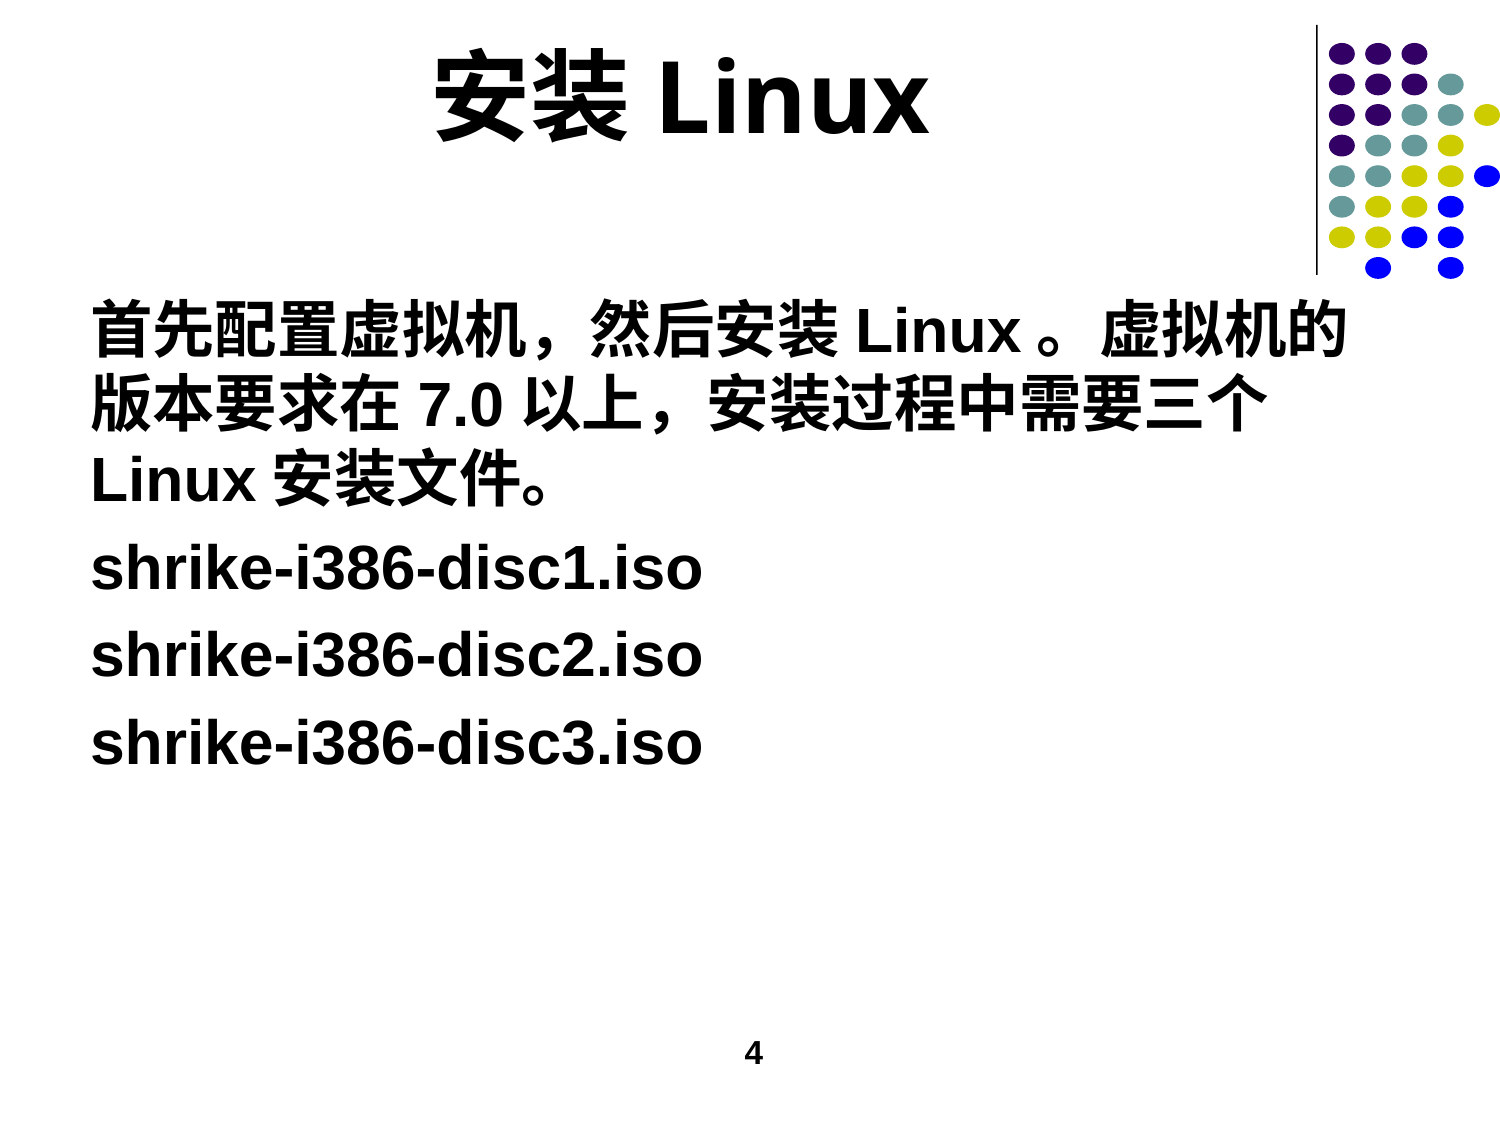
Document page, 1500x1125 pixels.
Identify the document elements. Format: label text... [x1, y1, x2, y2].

slide_number 4 [578, 1023, 930, 1099]
title 安装Linux [74, 19, 1313, 162]
list 首先配置虚拟机，然后安装Linux。虚拟机的版本要求在7.0以上，安装过程中需要三个Linux安装文件。 shrike-i386-disc1.iso shrike-i386-disc2.iso shrike-i386-disc3.iso [74, 281, 1426, 1006]
